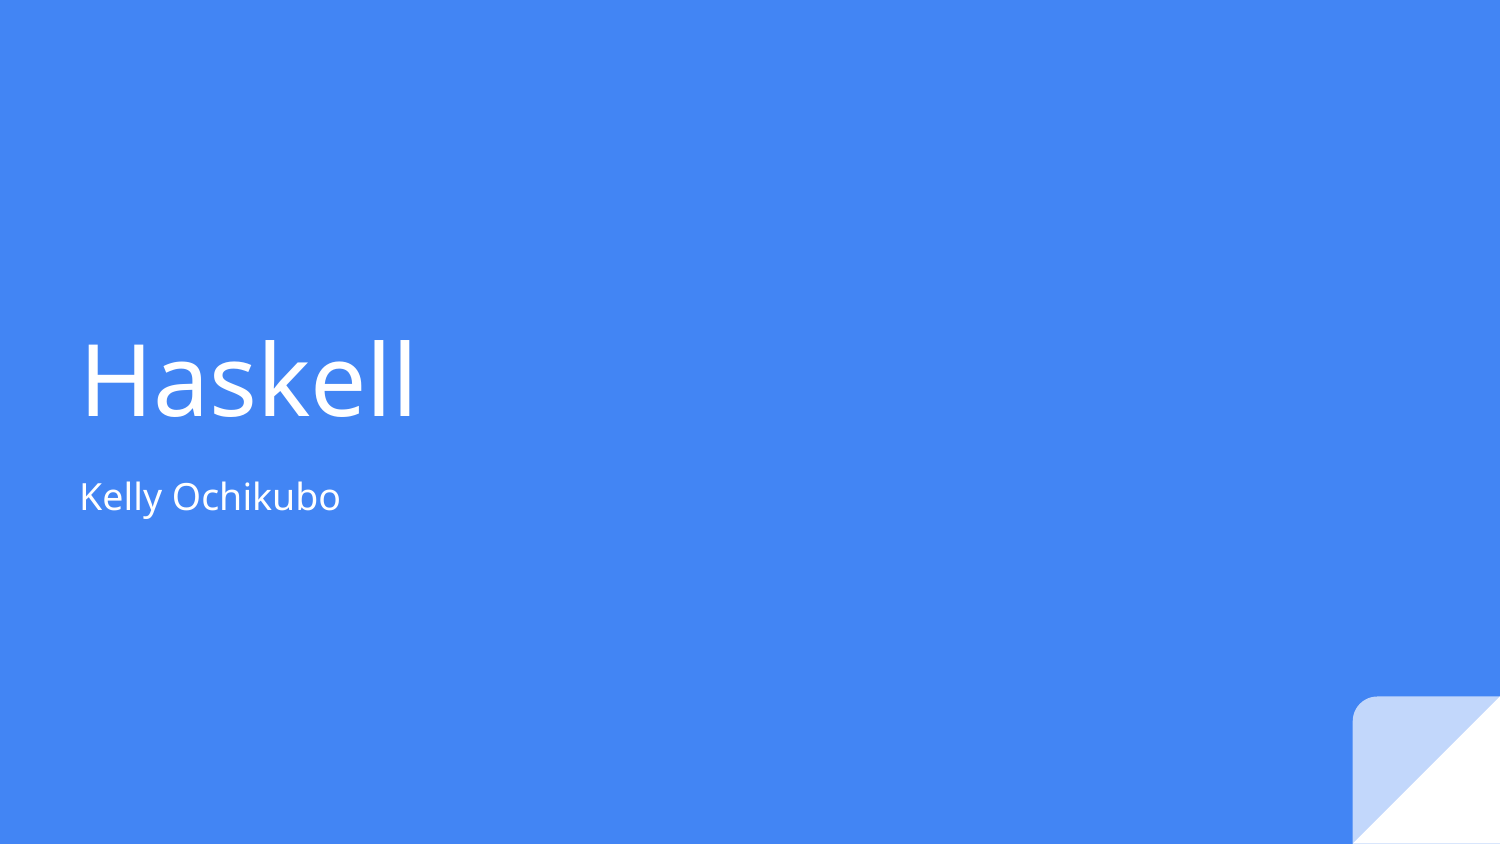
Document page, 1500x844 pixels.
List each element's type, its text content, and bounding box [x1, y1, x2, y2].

title Haskell [64, 298, 1413, 452]
subtitle Kelly Ochikubo [64, 457, 1413, 529]
